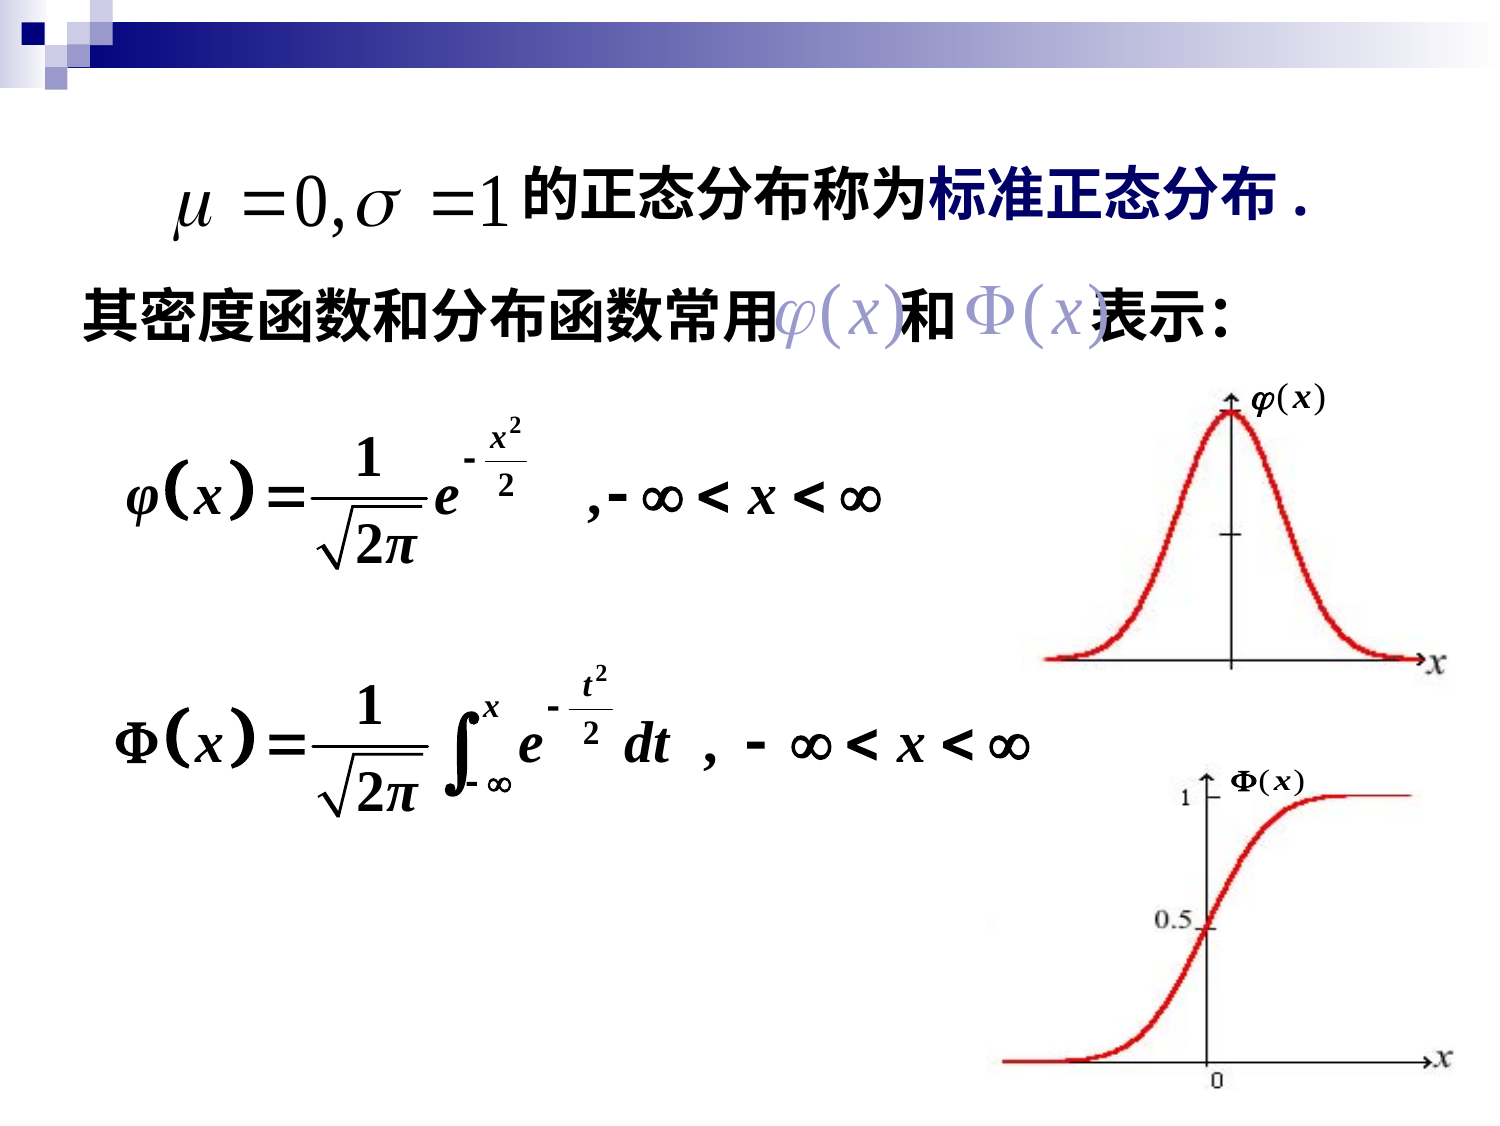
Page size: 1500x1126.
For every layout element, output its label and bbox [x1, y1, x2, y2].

text_box [123, 409, 885, 574]
text_box [112, 657, 1034, 822]
text_box [159, 149, 1444, 254]
text_box [53, 267, 1294, 361]
text_box [1021, 373, 1459, 697]
text_box [986, 763, 1462, 1094]
